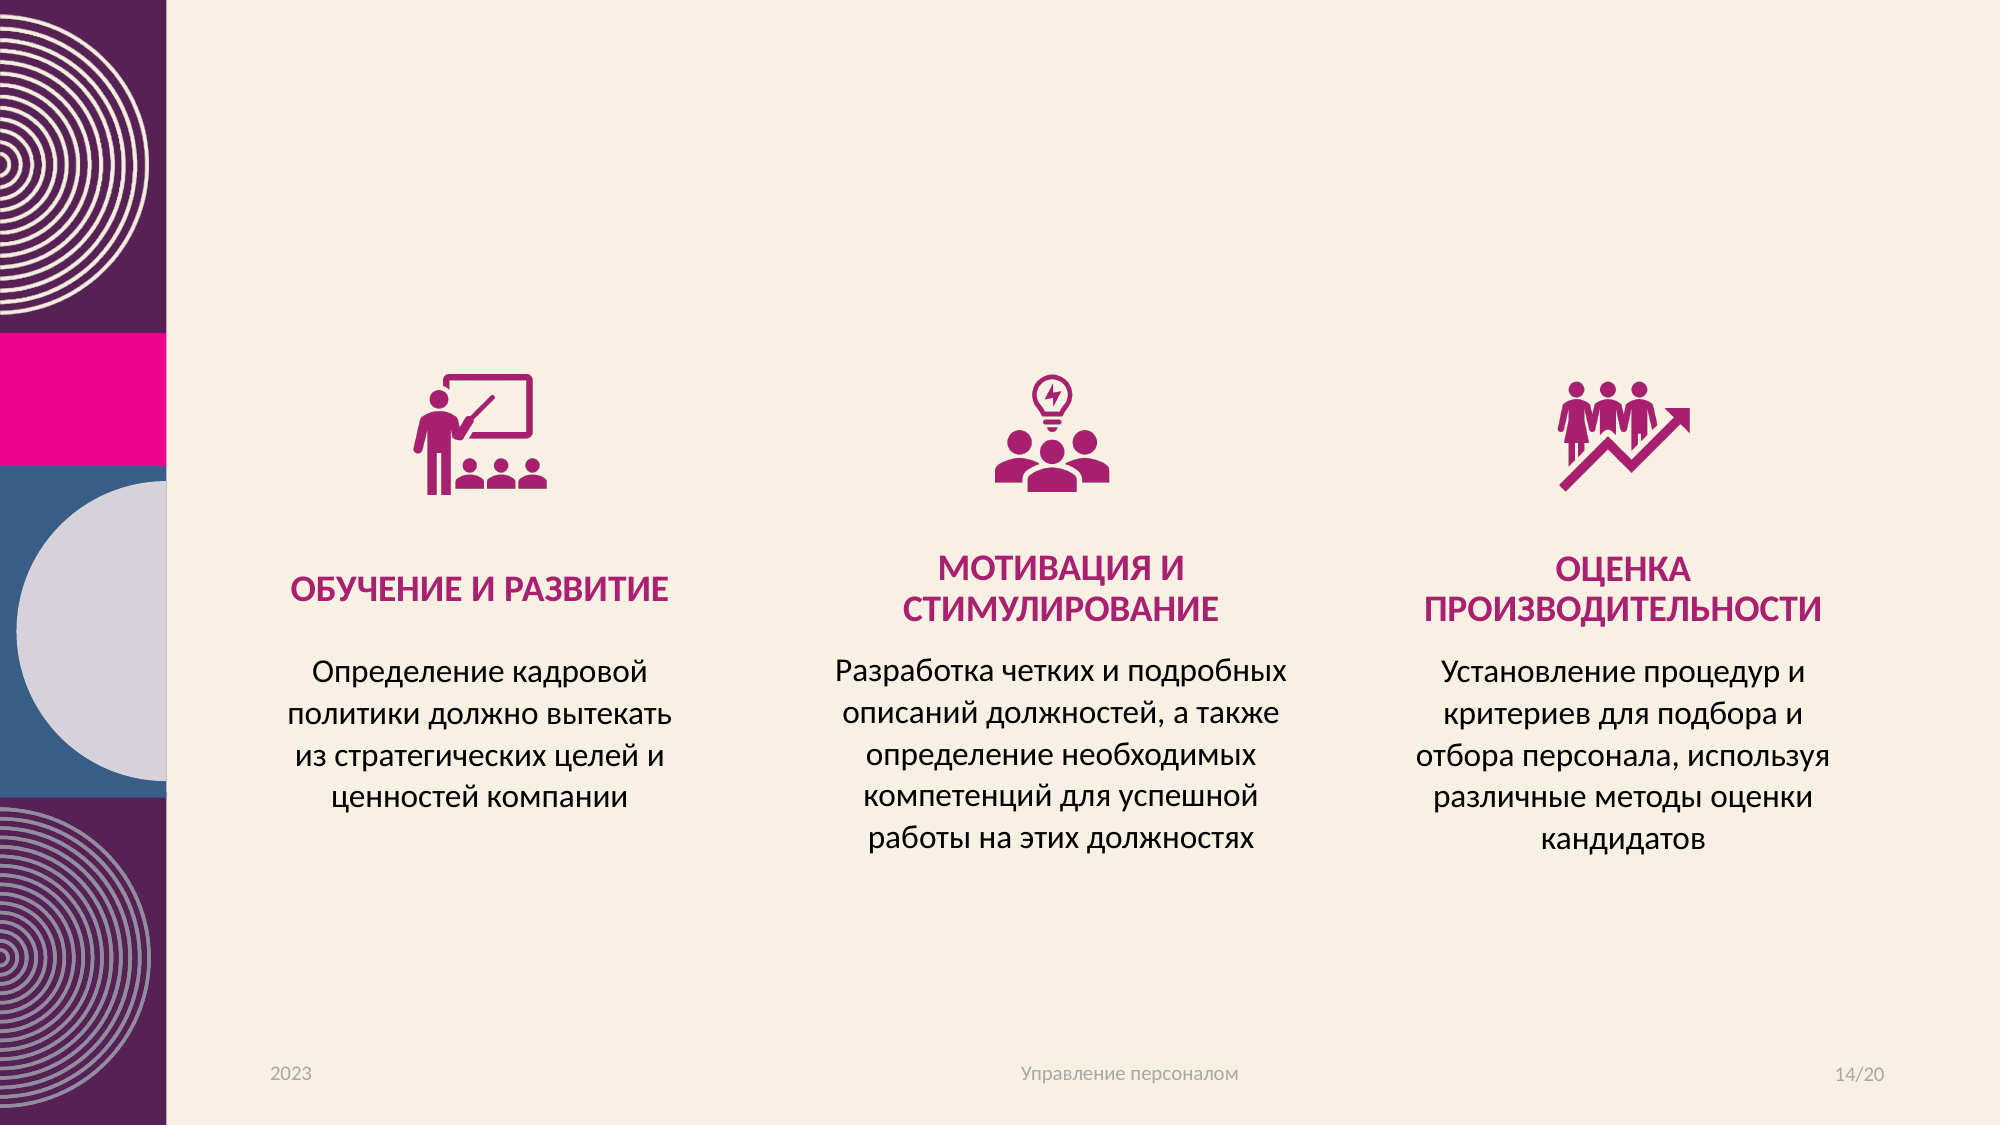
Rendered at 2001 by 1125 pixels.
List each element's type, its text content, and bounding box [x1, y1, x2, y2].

picture [1, 808, 151, 1108]
slide_number 2023 [255, 1042, 435, 1103]
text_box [405, 358, 556, 509]
slide_number 14/20 [1806, 1042, 1900, 1103]
list Установление процедур и критериев для подбора и отбора персонала, используя различные методы оценки кандидатов [1398, 639, 1849, 882]
picture [0, 15, 149, 314]
list Определение кадровой политики должно вытекать из стратегических целей и ценностей компании [255, 639, 706, 832]
list Мотивация и стимулирование [827, 551, 1295, 627]
list Обучение и развитие [255, 552, 706, 628]
footer Управление персоналом [942, 1041, 1318, 1102]
list Разработка четких и подробных описаний должностей, а также определение необходимых компетенций для успешной работы на этих должностях [819, 639, 1304, 882]
list Оценка производительности [1398, 551, 1849, 627]
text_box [976, 358, 1127, 509]
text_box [1548, 358, 1699, 509]
